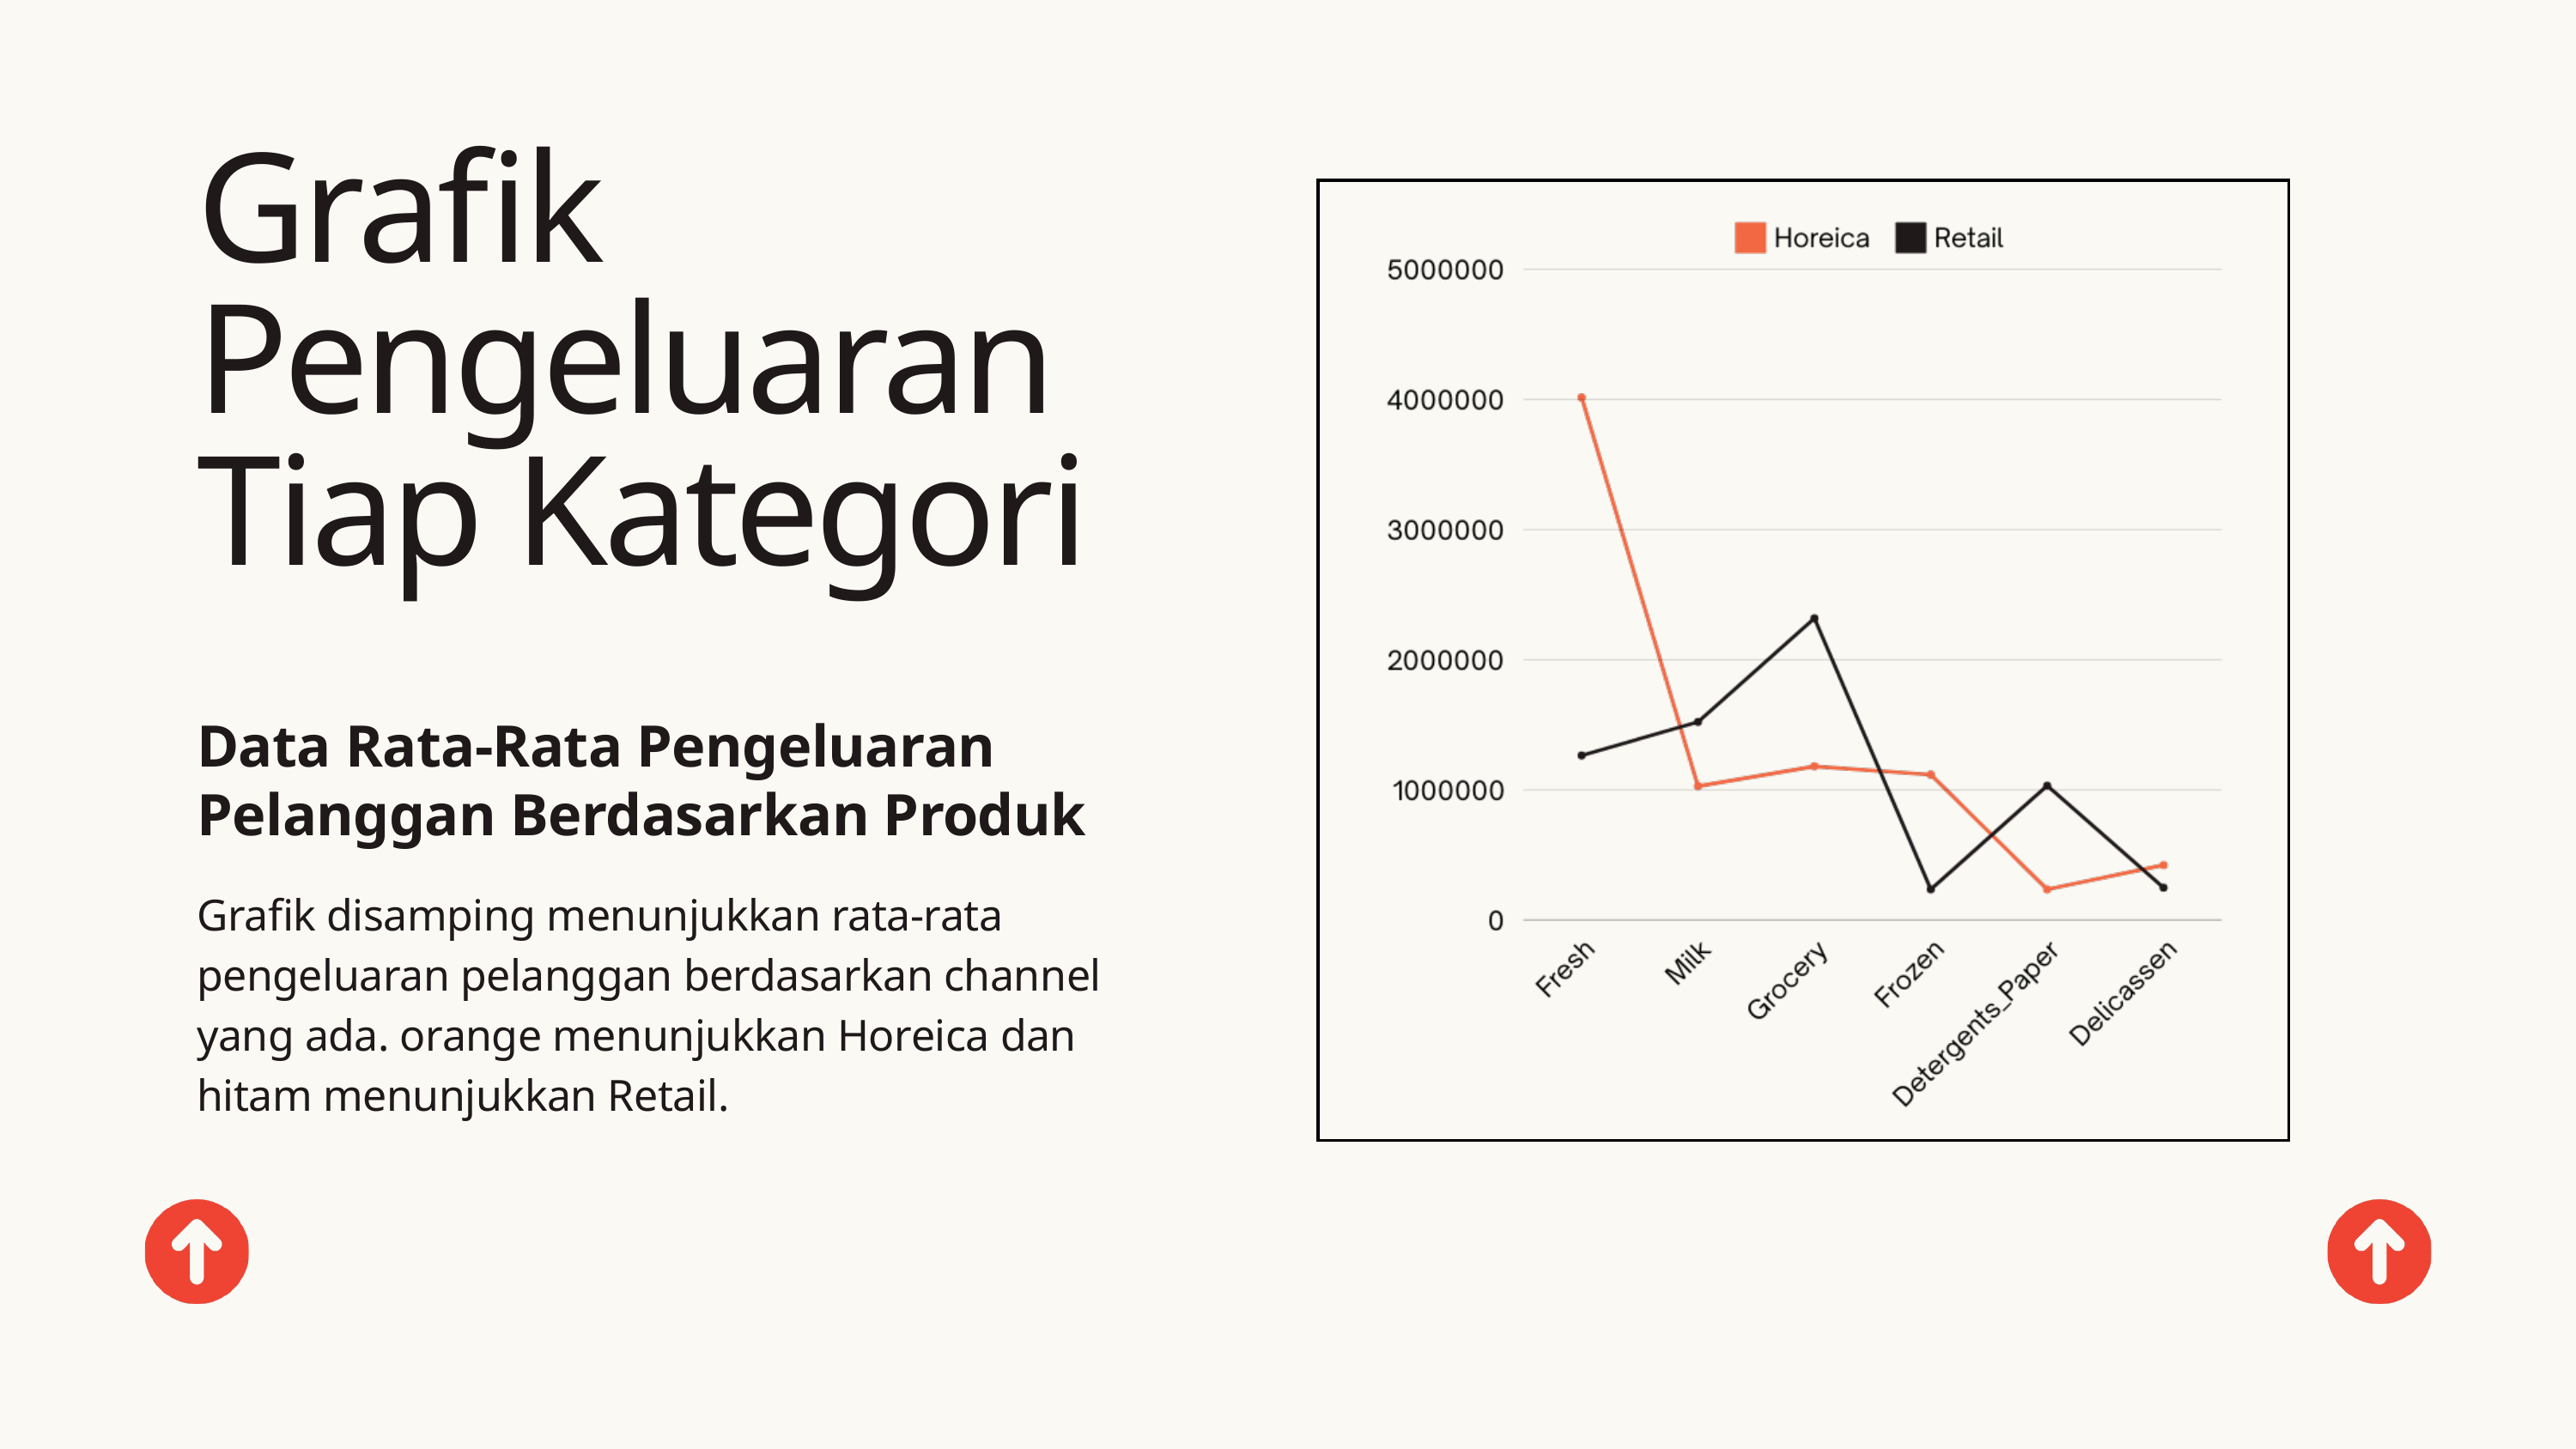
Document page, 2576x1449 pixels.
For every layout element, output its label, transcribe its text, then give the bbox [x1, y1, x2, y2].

text_box Data Rata-Rata Pengeluaran Pelanggan Berdasarkan Produk [197, 709, 1162, 847]
picture [1294, 116, 2312, 1204]
text_box Grafik disamping menunjukkan rata-rata pengeluaran pelanggan berdasarkan channel yang ada. orange menunjukkan Horeica dan hitam menunjukkan Retail. [197, 879, 1115, 1120]
text_box [144, 1199, 249, 1304]
text_box [2327, 1199, 2432, 1304]
text_box Grafik Pengeluaran Tiap Kategori [197, 140, 1162, 596]
